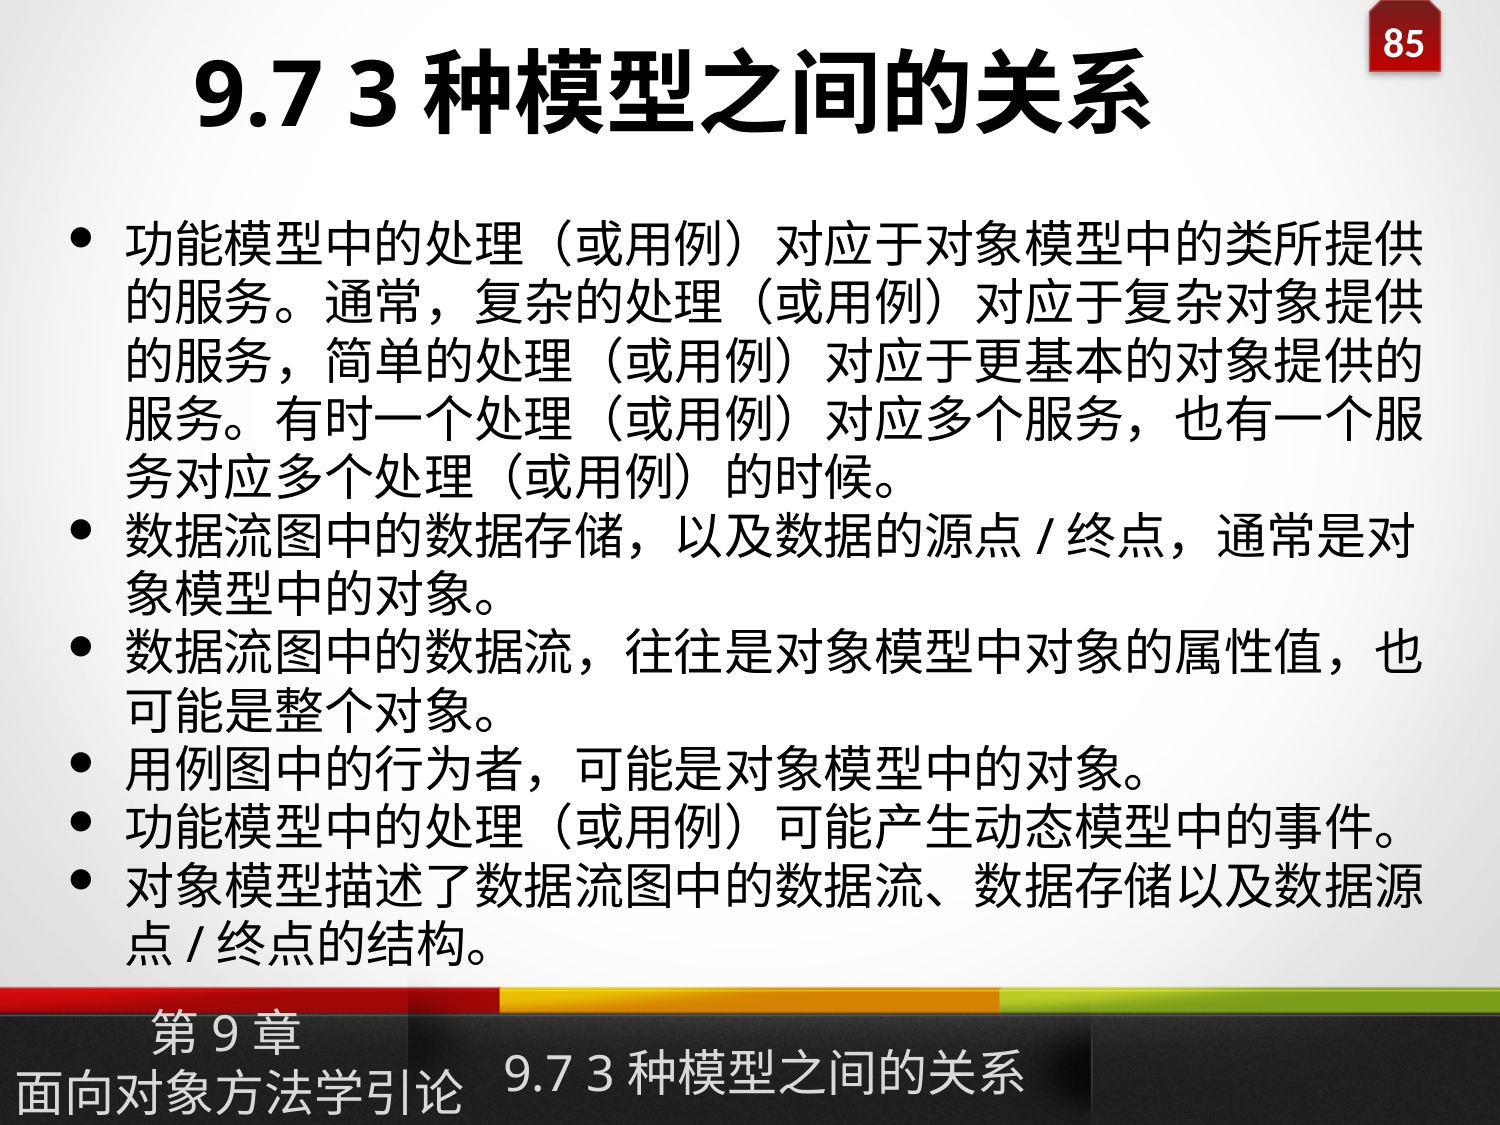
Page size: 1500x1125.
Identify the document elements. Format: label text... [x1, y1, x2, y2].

text_box 功能模型中的处理（或用例）对应于对象模型中的类所提供的服务。通常，复杂的处理（或用例）对应于复杂对象提供的服务，简单的处理（或用例）对应于更基本的对象提供的服务。有时一个处理（或用例）对应多个服务，也有一个服务对应多个处理（或用例）的时候。 数据流图中的数据存储，以及数据的源点/终点，通常是对象模型中的对象。 数据流图中的数据流，往往是对象模型中对象的属性值，也可能是整个对象。 用例图中的行为者，可能是对象模型中的对象。 功能模型中的处理（或用例）可能产生动态模型中的事件。 对象模型描述了数据流图中的数据流、数据存储以及数据源点/终点的结构。 [53, 206, 1449, 980]
picture [0, 0, 1500, 1125]
title 9.7 3种模型之间的关系 [0, 0, 1350, 184]
text_box 9.7 3种模型之间的关系 [458, 1032, 1073, 1111]
